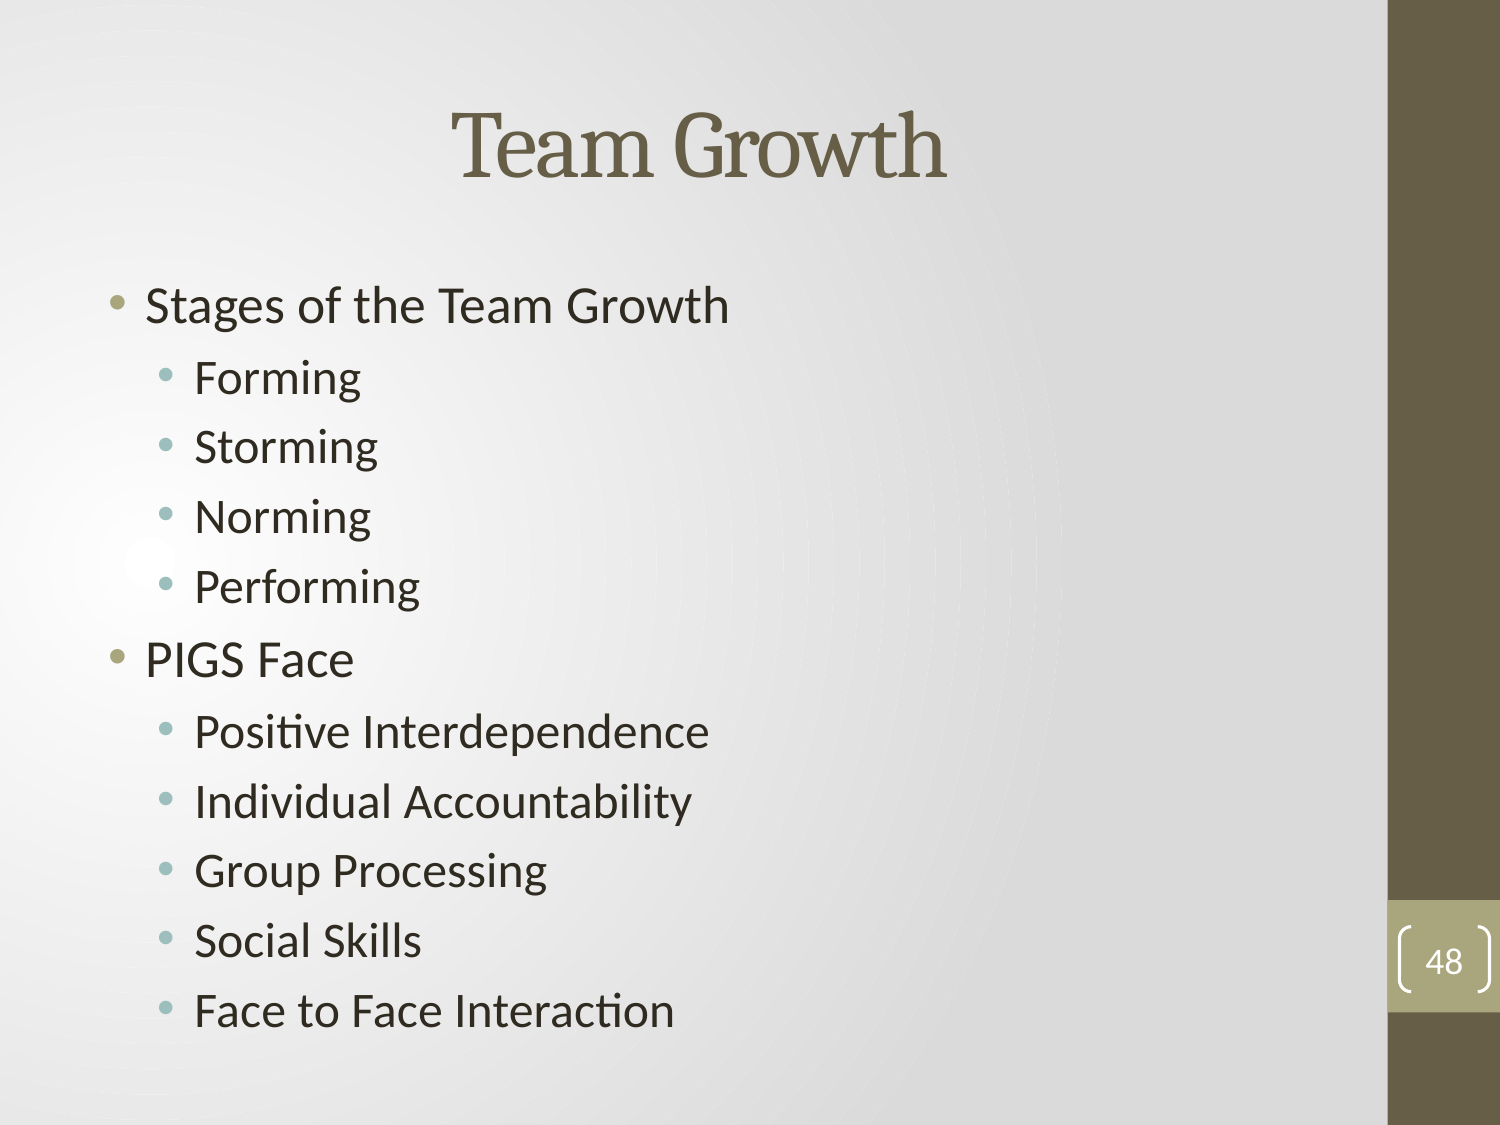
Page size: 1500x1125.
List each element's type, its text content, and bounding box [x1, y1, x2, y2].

list Stages of the Team Growth Forming Storming Norming Performing PIGS Face Positive Interdependence Individual Accountability Group Processing Social Skills Face to Face Interaction [75, 262, 1325, 1050]
slide_number 48 [1397, 925, 1492, 994]
title Team Growth [75, 45, 1325, 233]
